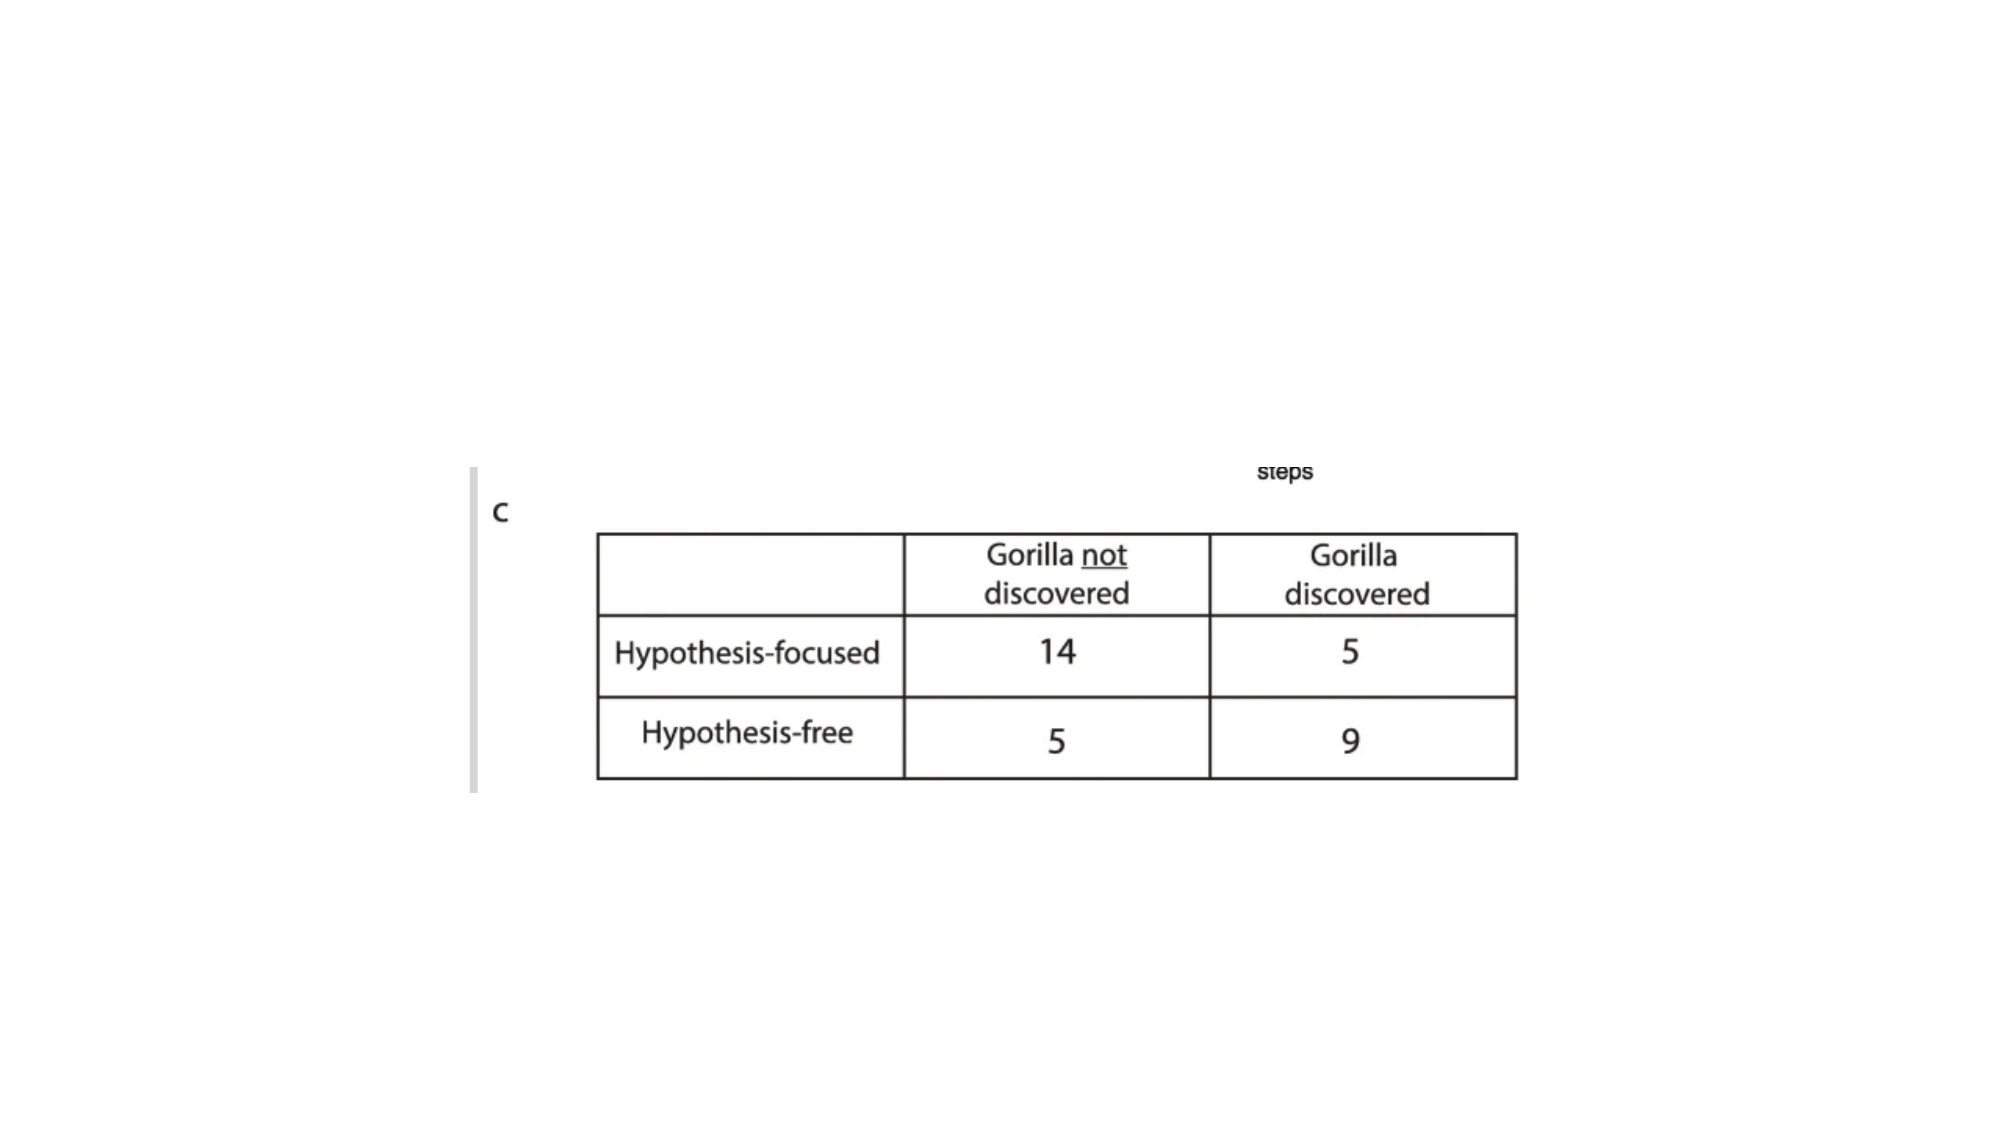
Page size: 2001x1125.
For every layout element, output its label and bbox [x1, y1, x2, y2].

picture [467, 467, 1567, 793]
